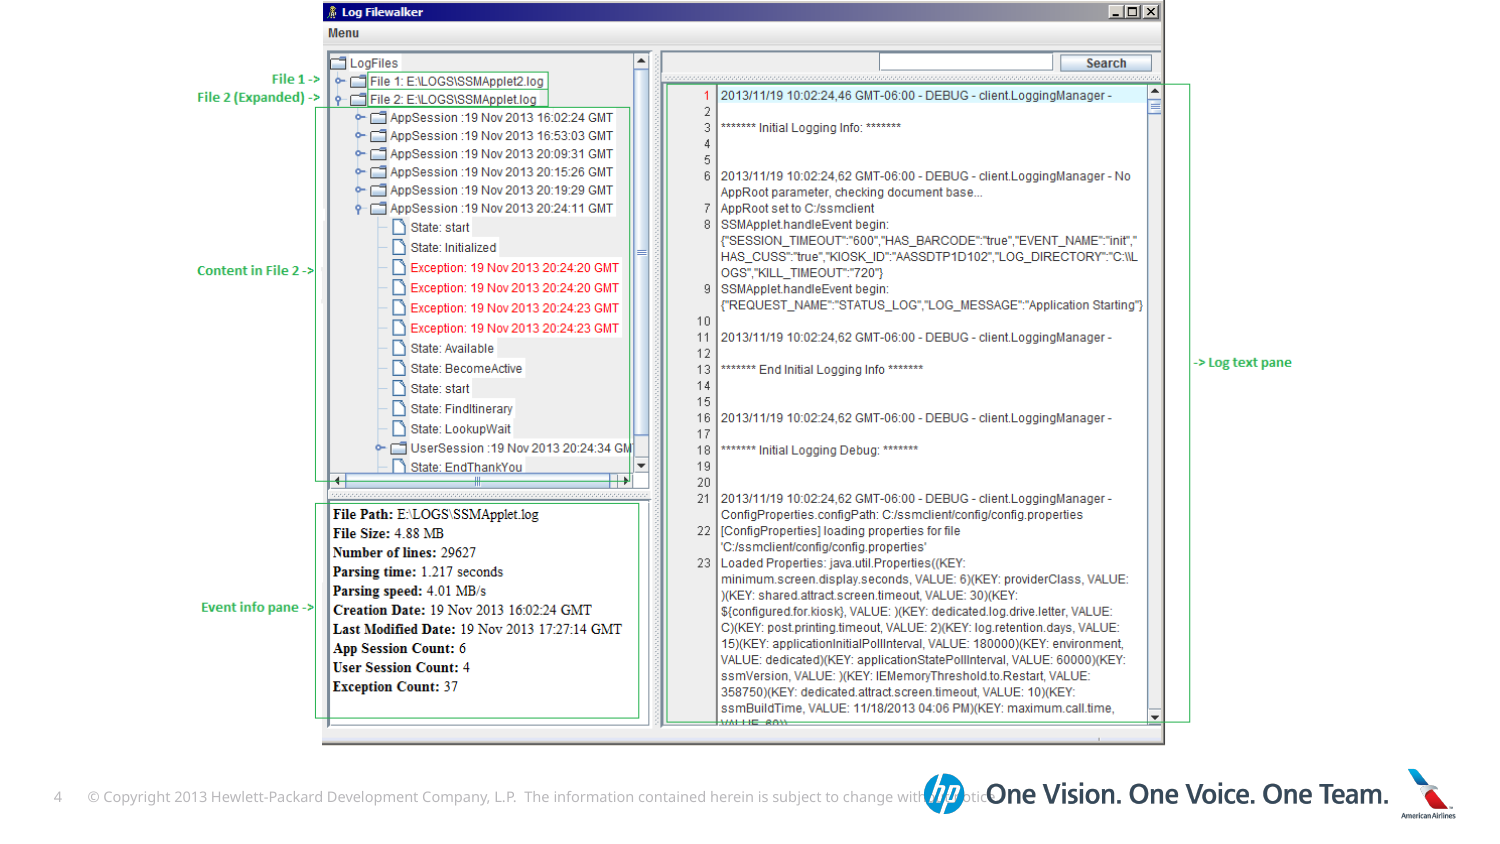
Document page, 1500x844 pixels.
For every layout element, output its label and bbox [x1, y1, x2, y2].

picture [181, 0, 1465, 828]
